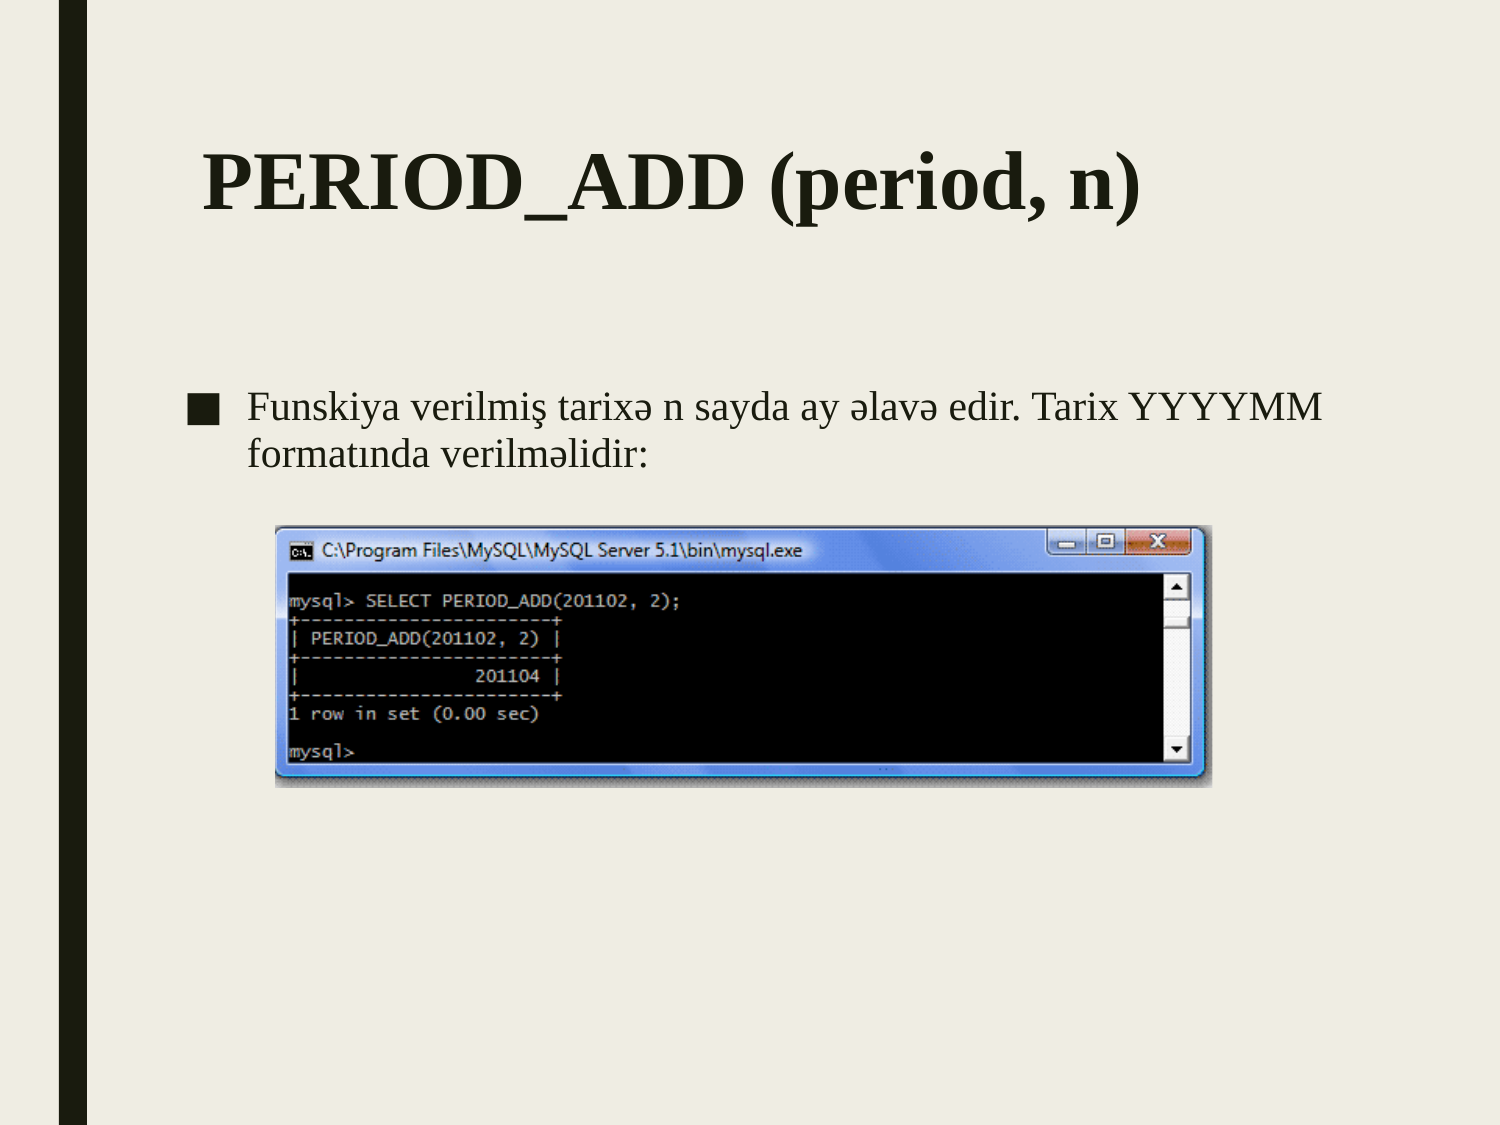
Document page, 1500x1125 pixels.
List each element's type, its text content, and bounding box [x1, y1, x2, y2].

picture [274, 524, 1213, 788]
list Funskiya verilmiş tarixə n sayda ay əlavə edir. Tarix YYYYMM formatında verilməlidir: [168, 375, 1351, 963]
title PERIOD_ADD (period, n) [187, 131, 1369, 376]
